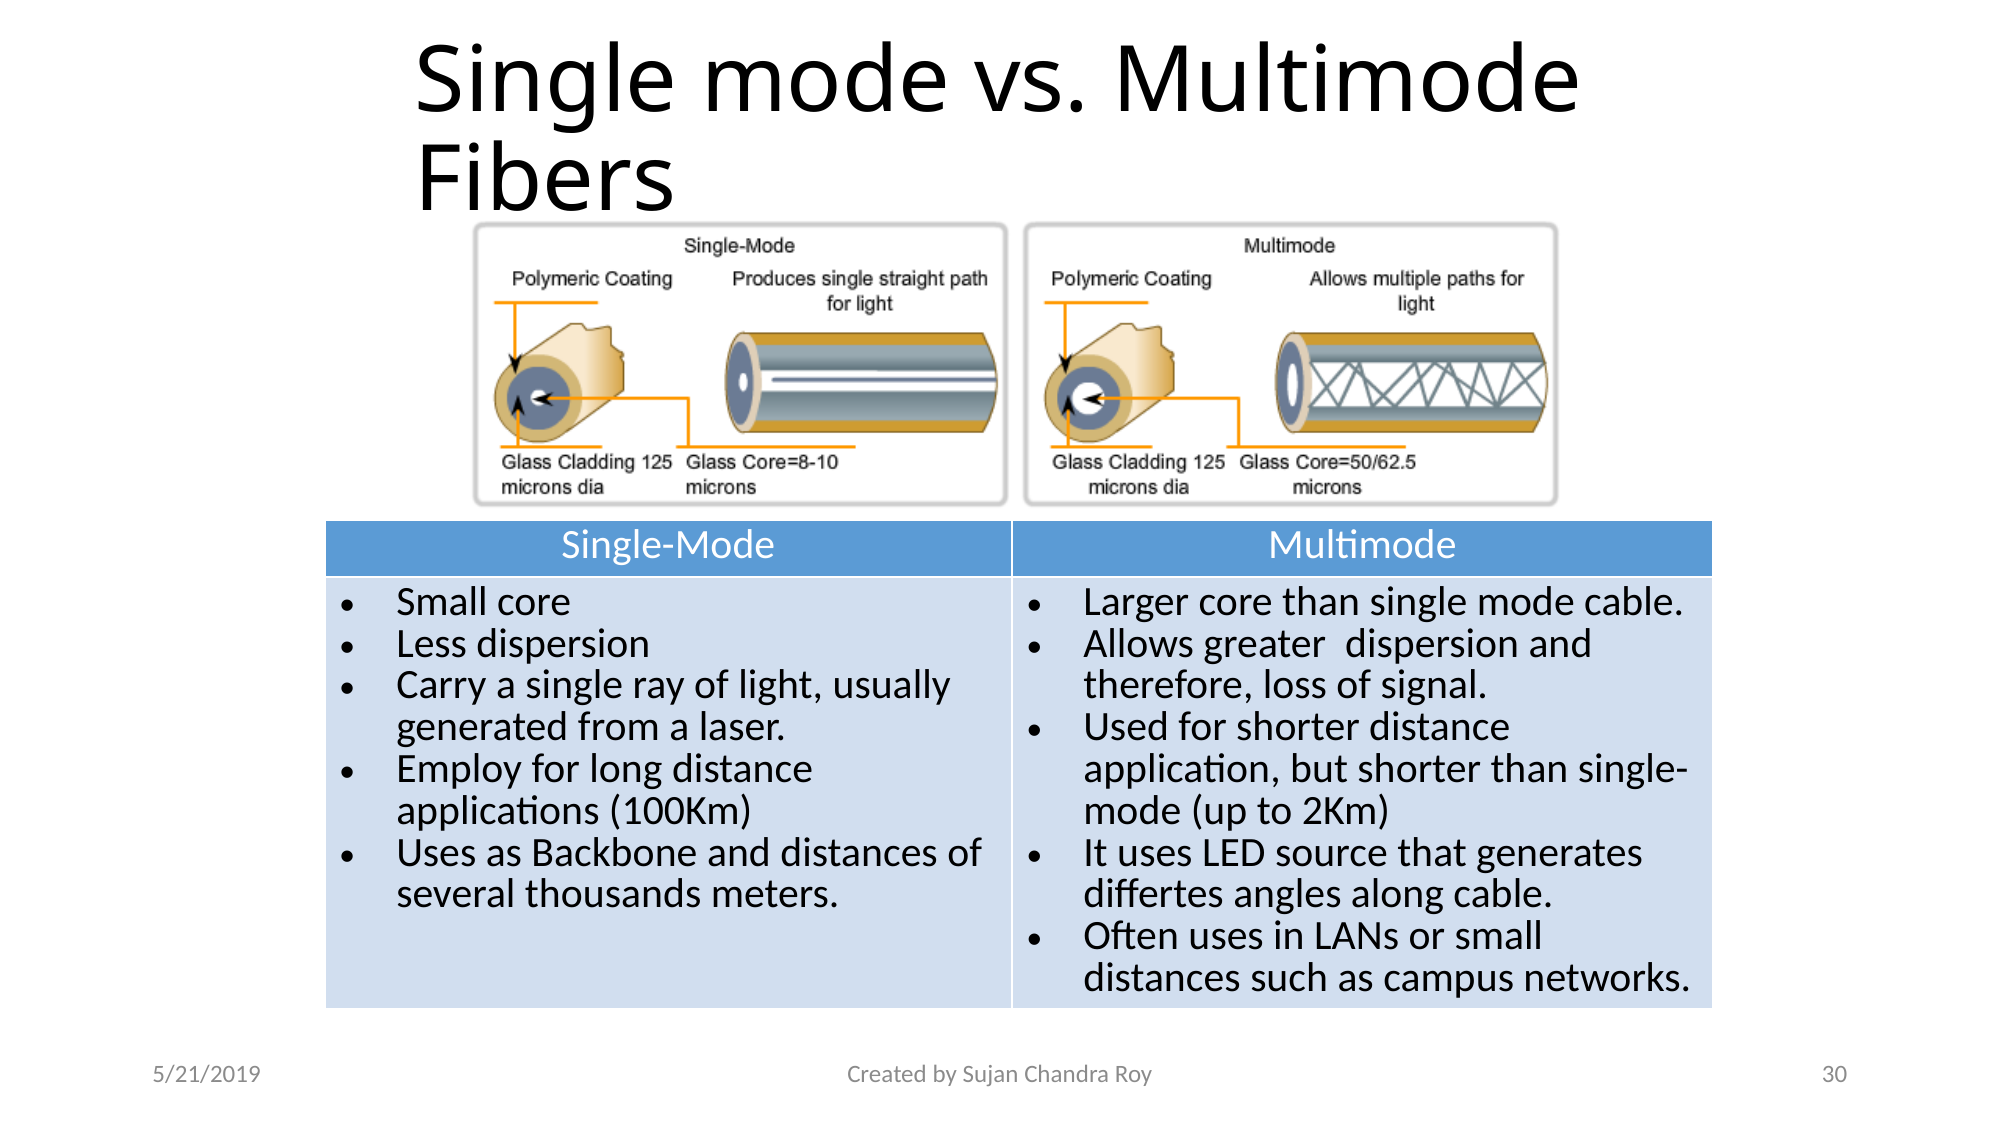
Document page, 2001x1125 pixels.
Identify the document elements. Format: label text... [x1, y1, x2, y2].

picture [462, 212, 1575, 513]
title Single mode vs. Multimode Fibers [399, 37, 1675, 225]
table_header Single-Mode [326, 521, 1011, 576]
table_cell Small core Less dispersion Carry a single ray of light, usually generated from a laser. Employ for long distance applications (100Km) Uses as Backbone and distances of several thousands meters. [326, 578, 1011, 1008]
footer Created by Sujan Chandra Roy [662, 1042, 1338, 1103]
slide_number 30 [1412, 1042, 1863, 1103]
table_header Multimode [1013, 521, 1712, 576]
table_cell Larger core than single mode cable. Allows greater dispersion and therefore, loss of signal. Used for shorter distance application, but shorter than single-mode (up to 2Km) It uses LED source that generates differtes angles along cable. Often uses in LANs or small distances such as campus networks. [1013, 578, 1712, 1008]
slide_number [137, 1042, 588, 1103]
